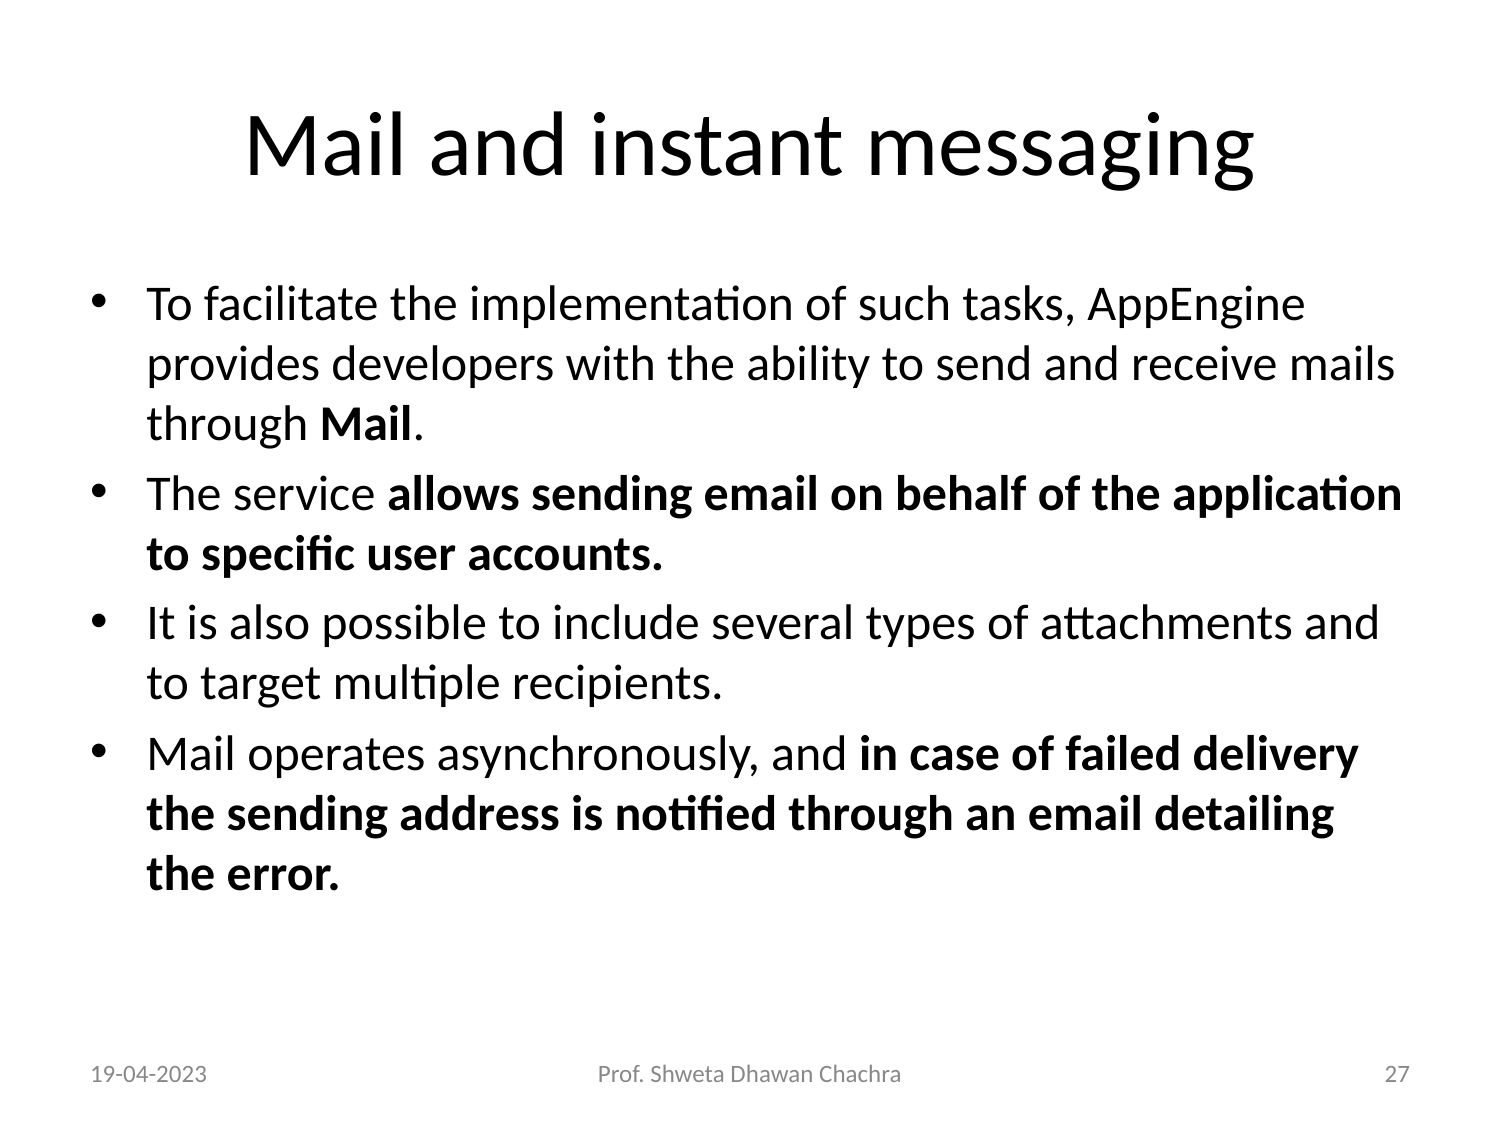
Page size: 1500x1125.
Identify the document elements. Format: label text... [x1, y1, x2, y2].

slide_number ‹#› [1074, 1042, 1425, 1103]
list To facilitate the implementation of such tasks, AppEngine provides developers with the ability to send and receive mails through Mail. The service allows sending email on behalf of the application to specific user accounts. It is also possible to include several types of attachments and to target multiple recipients. Mail operates asynchronously, and in case of failed delivery the sending address is notified through an email detailing the error. [75, 262, 1425, 1005]
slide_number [75, 1042, 425, 1103]
title Mail and instant messaging [75, 45, 1425, 233]
footer Prof. Shweta Dhawan Chachra [512, 1042, 988, 1103]
